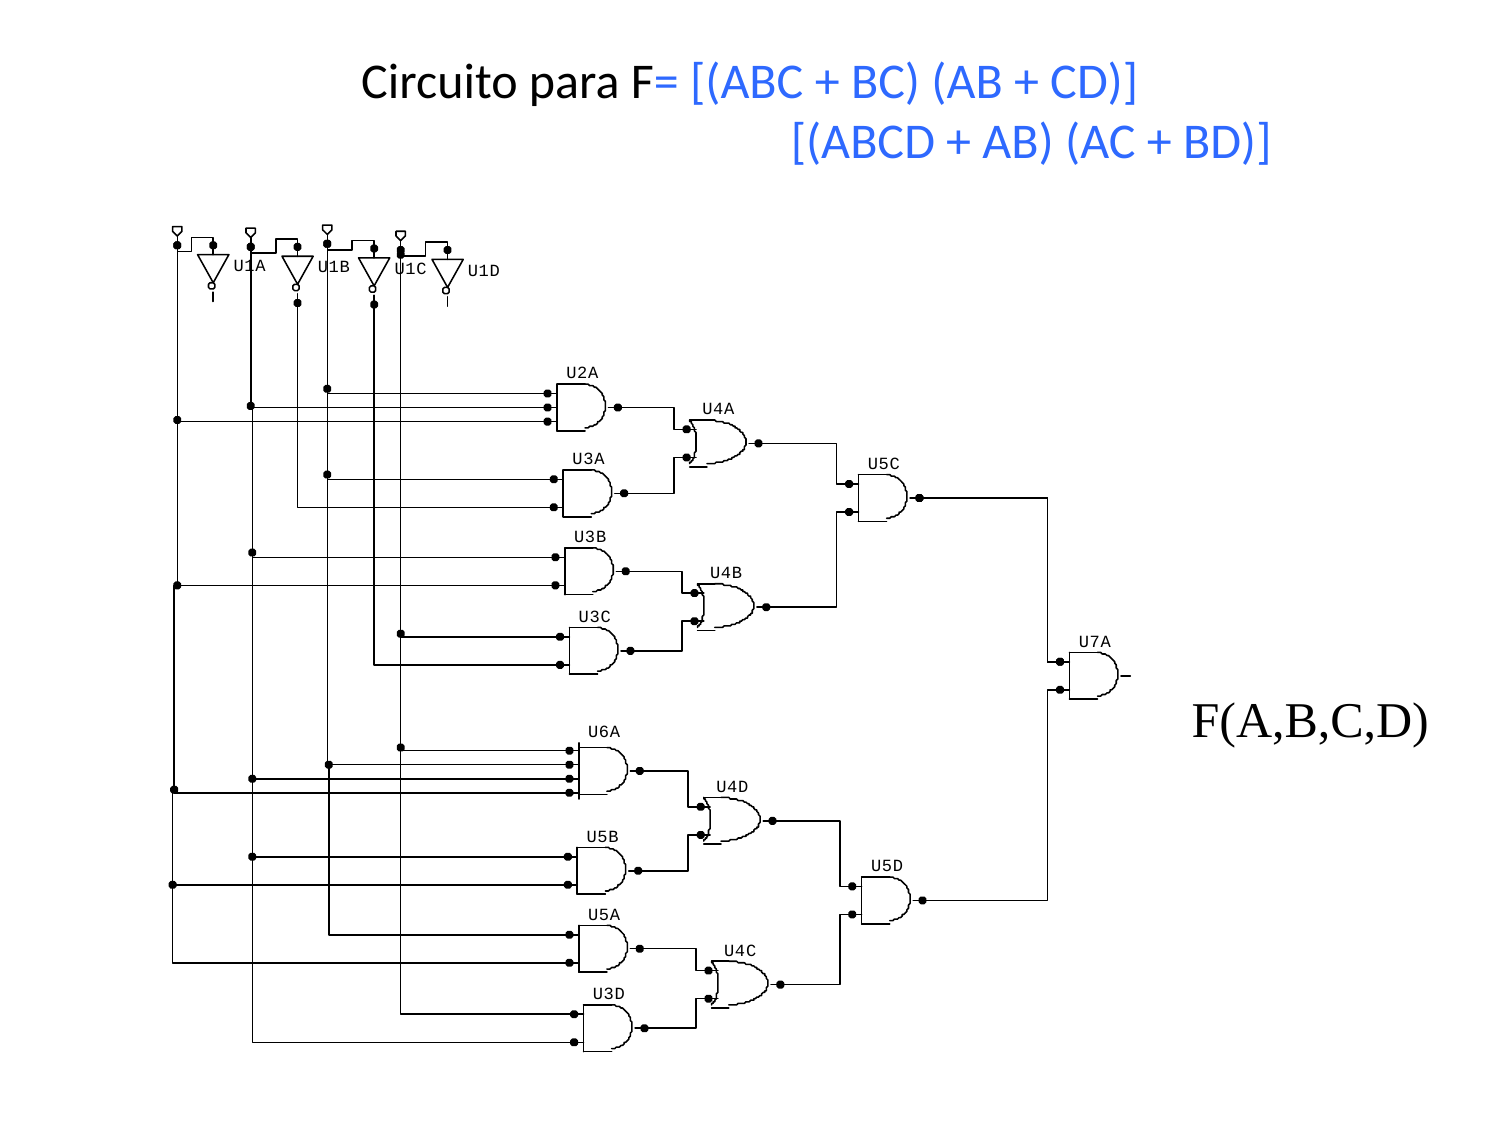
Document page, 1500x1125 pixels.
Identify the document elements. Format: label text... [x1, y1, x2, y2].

text_box F(A,B,C,D) [1176, 680, 1444, 756]
title Circuito para F= [(ABC + BC) (AB + CD)] [(ABCD + AB) (AC + BD)] [75, 45, 1425, 233]
picture [147, 184, 1140, 1060]
